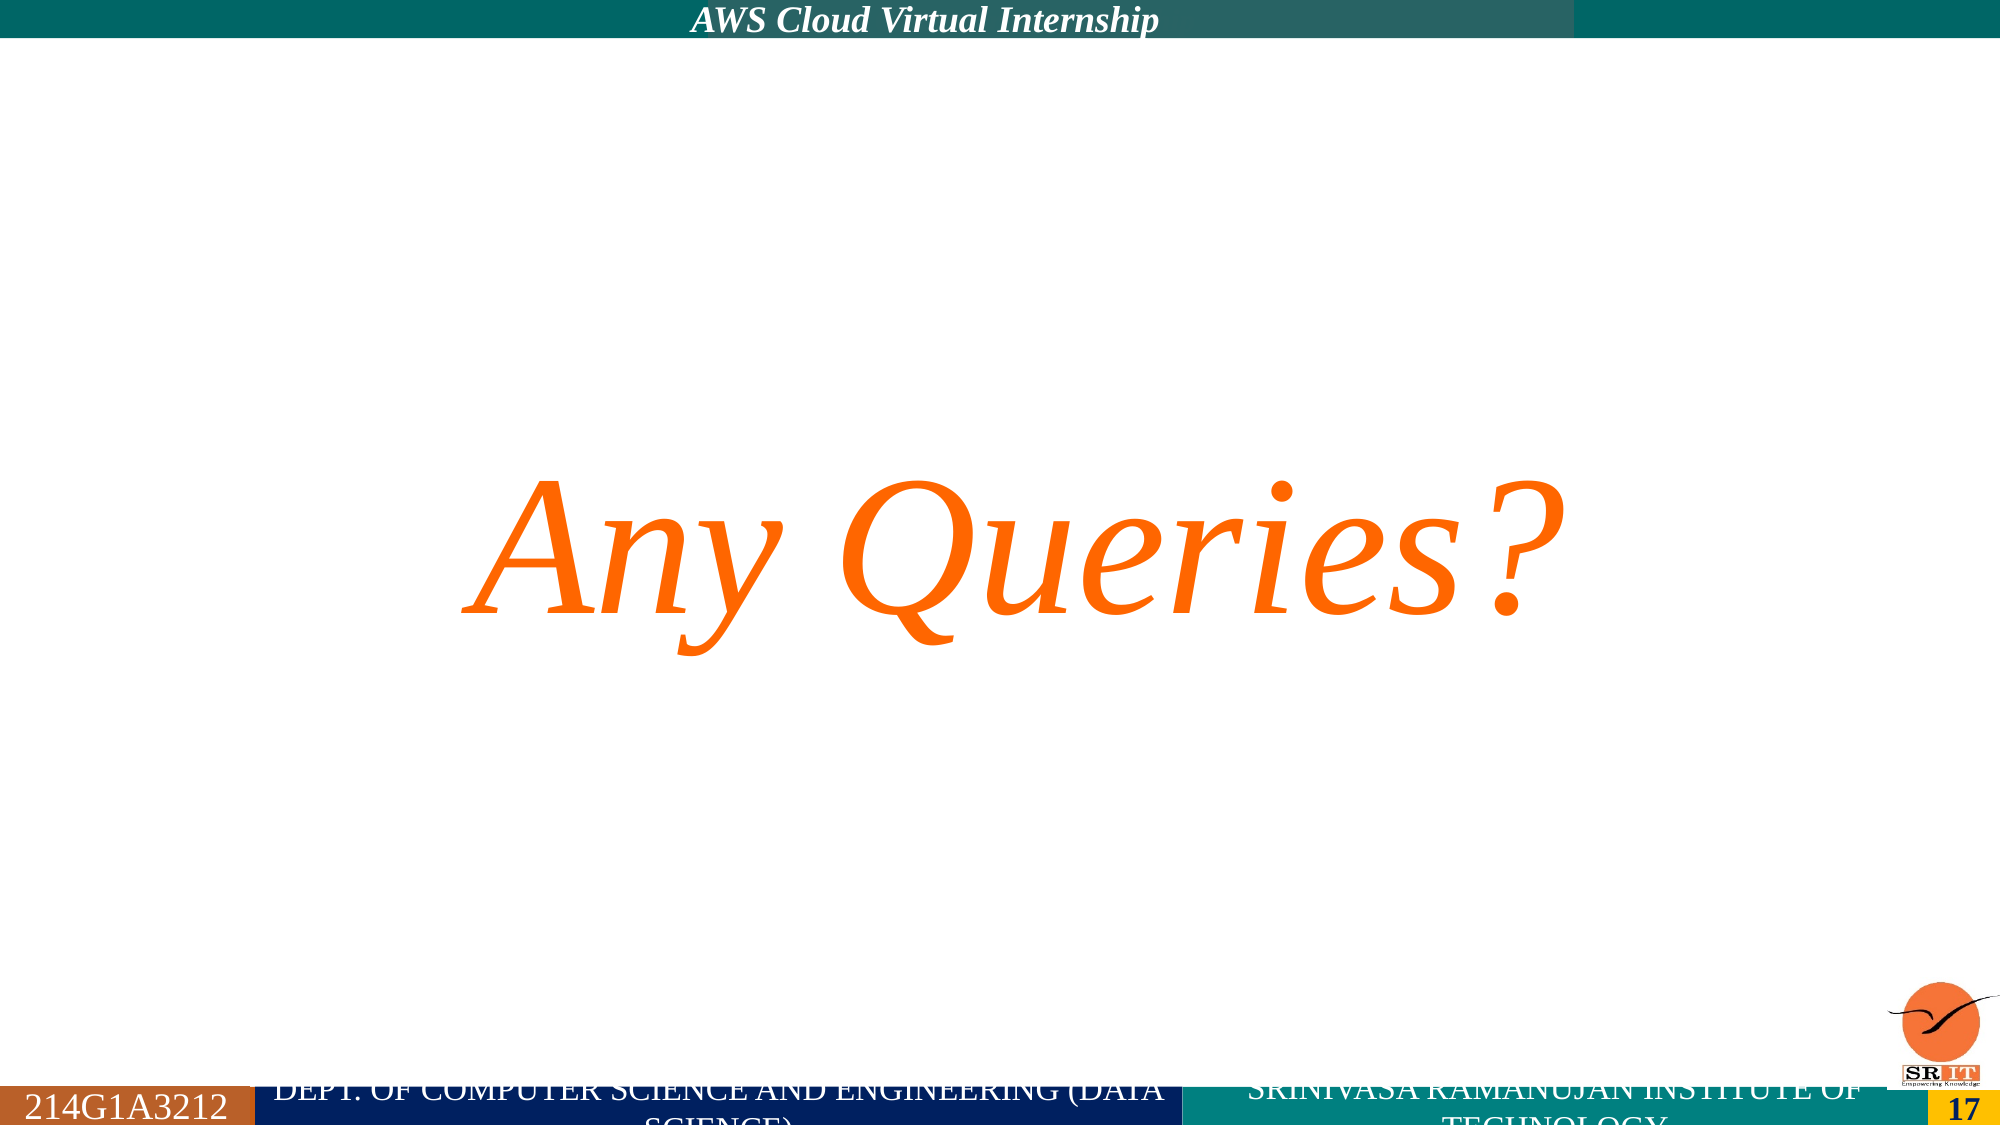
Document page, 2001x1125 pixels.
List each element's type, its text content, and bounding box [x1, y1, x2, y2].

text_box AWS Cloud Virtual Internship [676, 0, 1753, 92]
text_box Any Queries? [457, 389, 1582, 662]
picture [0, 1086, 250, 1125]
picture [708, 0, 1574, 38]
picture [1887, 977, 2000, 1090]
text_box 214G1A32122 [9, 1074, 252, 1125]
